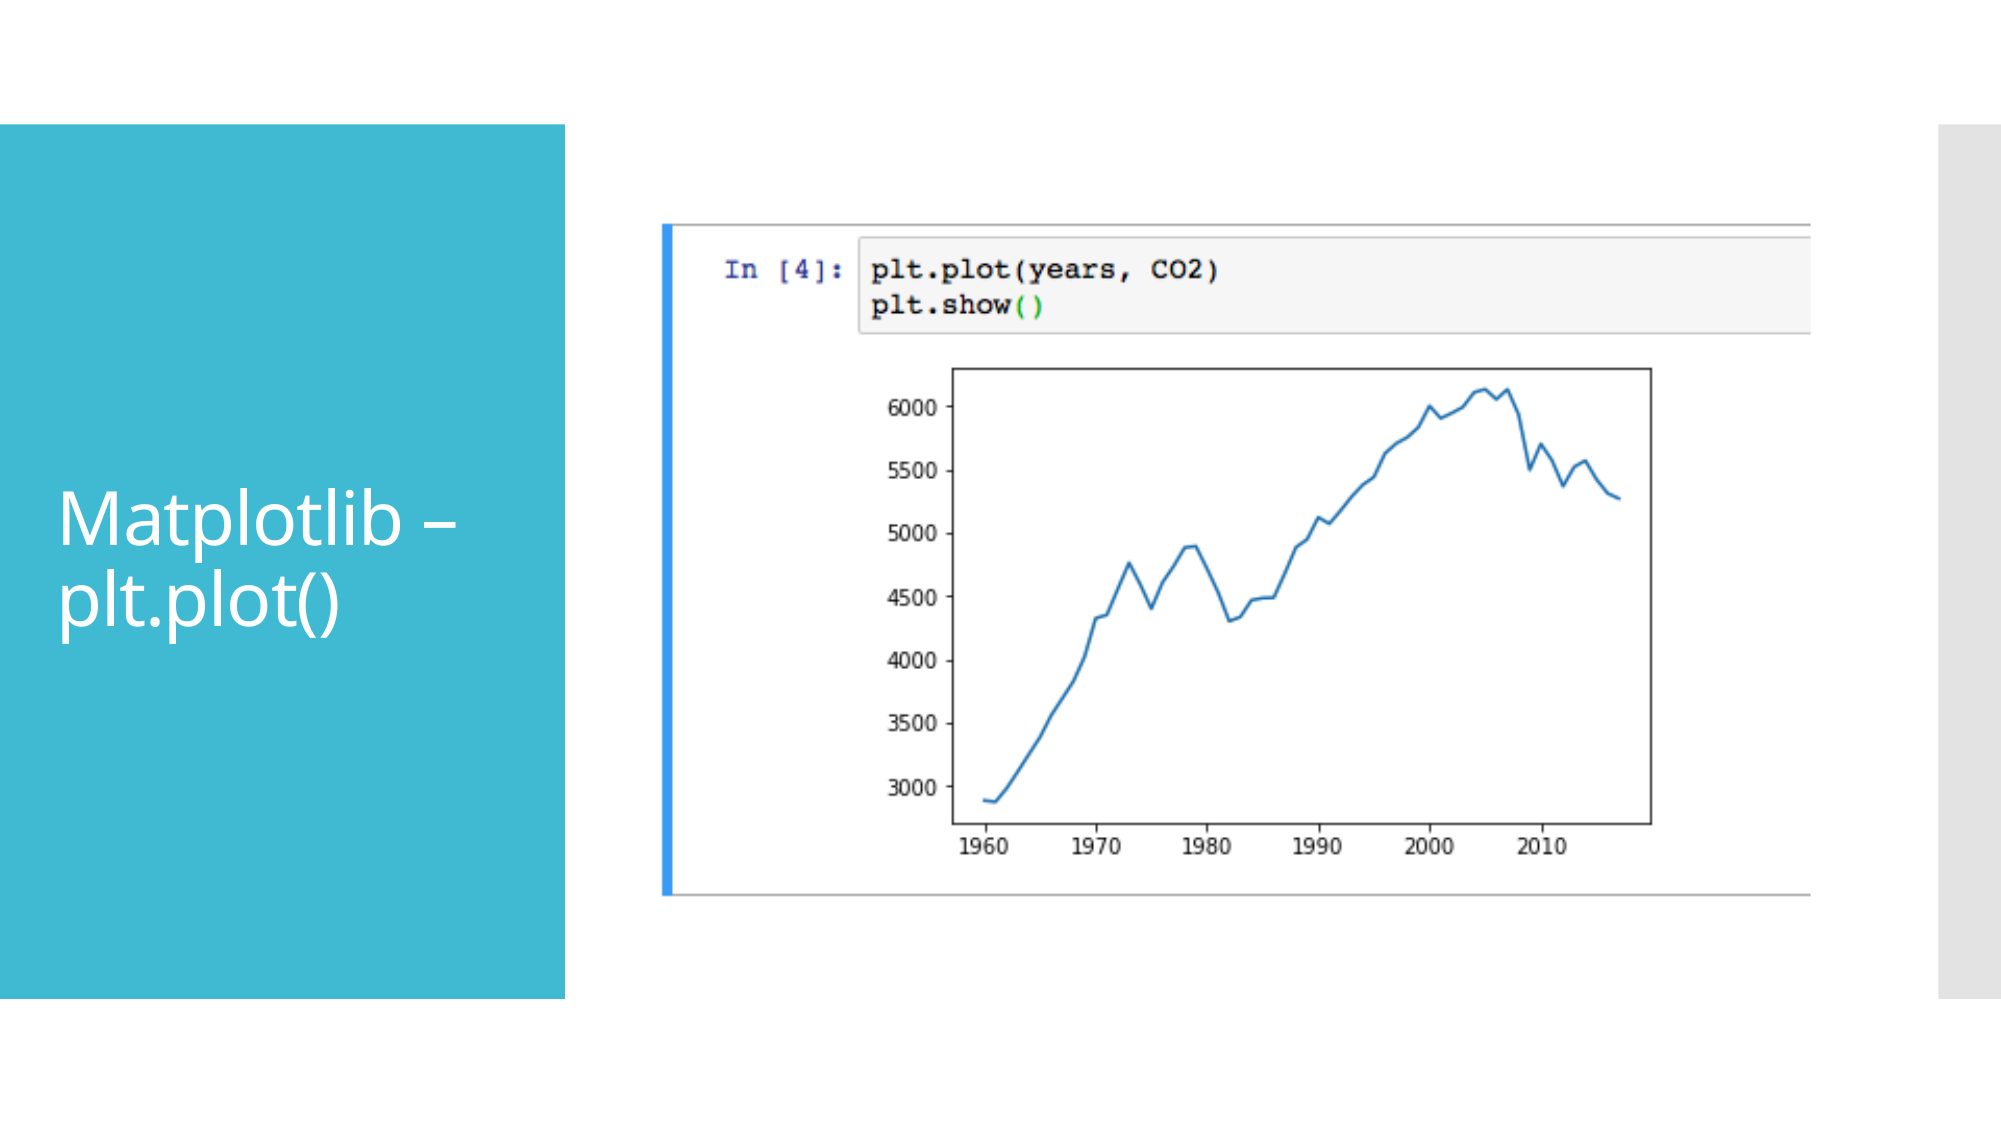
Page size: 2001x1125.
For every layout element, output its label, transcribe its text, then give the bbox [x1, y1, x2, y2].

title Matplotlib – plt.plot() [41, 184, 525, 940]
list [648, 193, 1812, 921]
